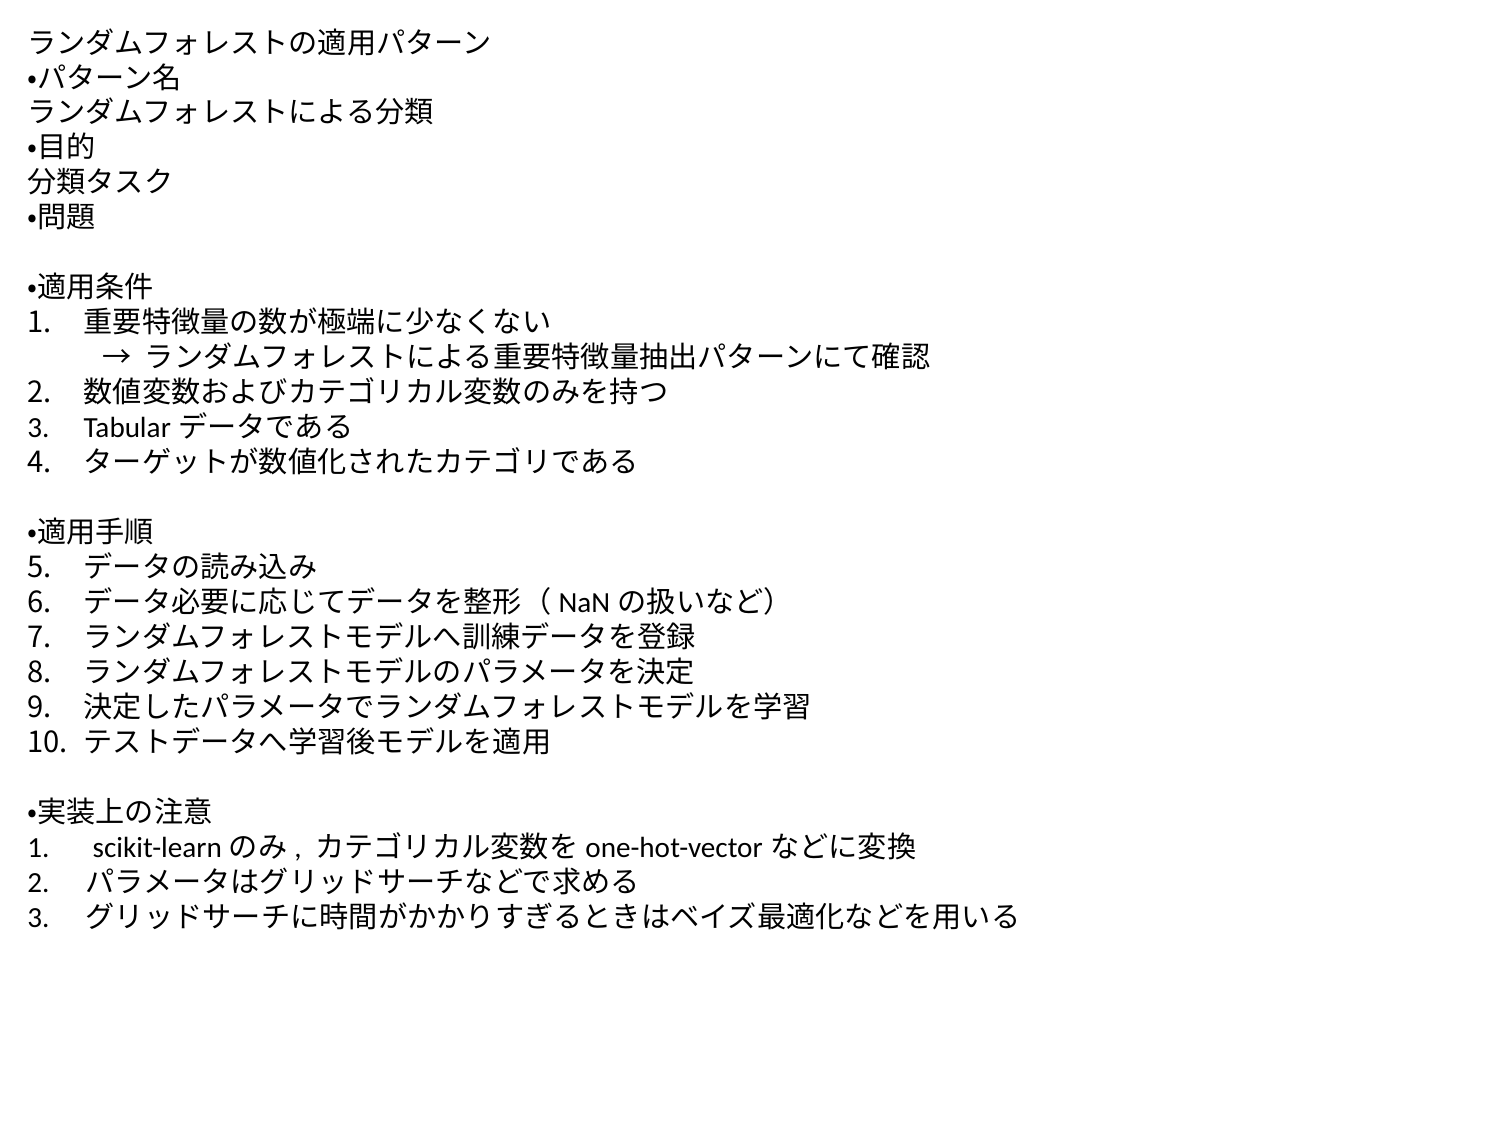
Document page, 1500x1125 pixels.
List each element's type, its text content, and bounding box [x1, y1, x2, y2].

text_box ランダムフォレストの適用パターン ・パターン名 ランダムフォレストによる分類 ・目的 分類タスク ・問題 ・適用条件 重要特徴量の数が極端に少なくない → ランダムフォレストによる重要特徴量抽出パターンにて確認 数値変数およびカテゴリカル変数のみを持つ Tabularデータである ターゲットが数値化されたカテゴリである ・適用手順 データの読み込み データ必要に応じてデータを整形（NaNの扱いなど） ランダムフォレストモデルへ訓練データを登録 ランダムフォレストモデルのパラメータを決定 決定したパラメータでランダムフォレストモデルを学習 テストデータへ学習後モデルを適用 ・実装上の注意 1. scikit-learnのみ, カテゴリカル変数をone-hot-vectorなどに変換 2. パラメータはグリッドサーチなどで求める 3. グリッドサーチに時間がかかりすぎるときはベイズ最適化などを用いる [12, 16, 1036, 1011]
